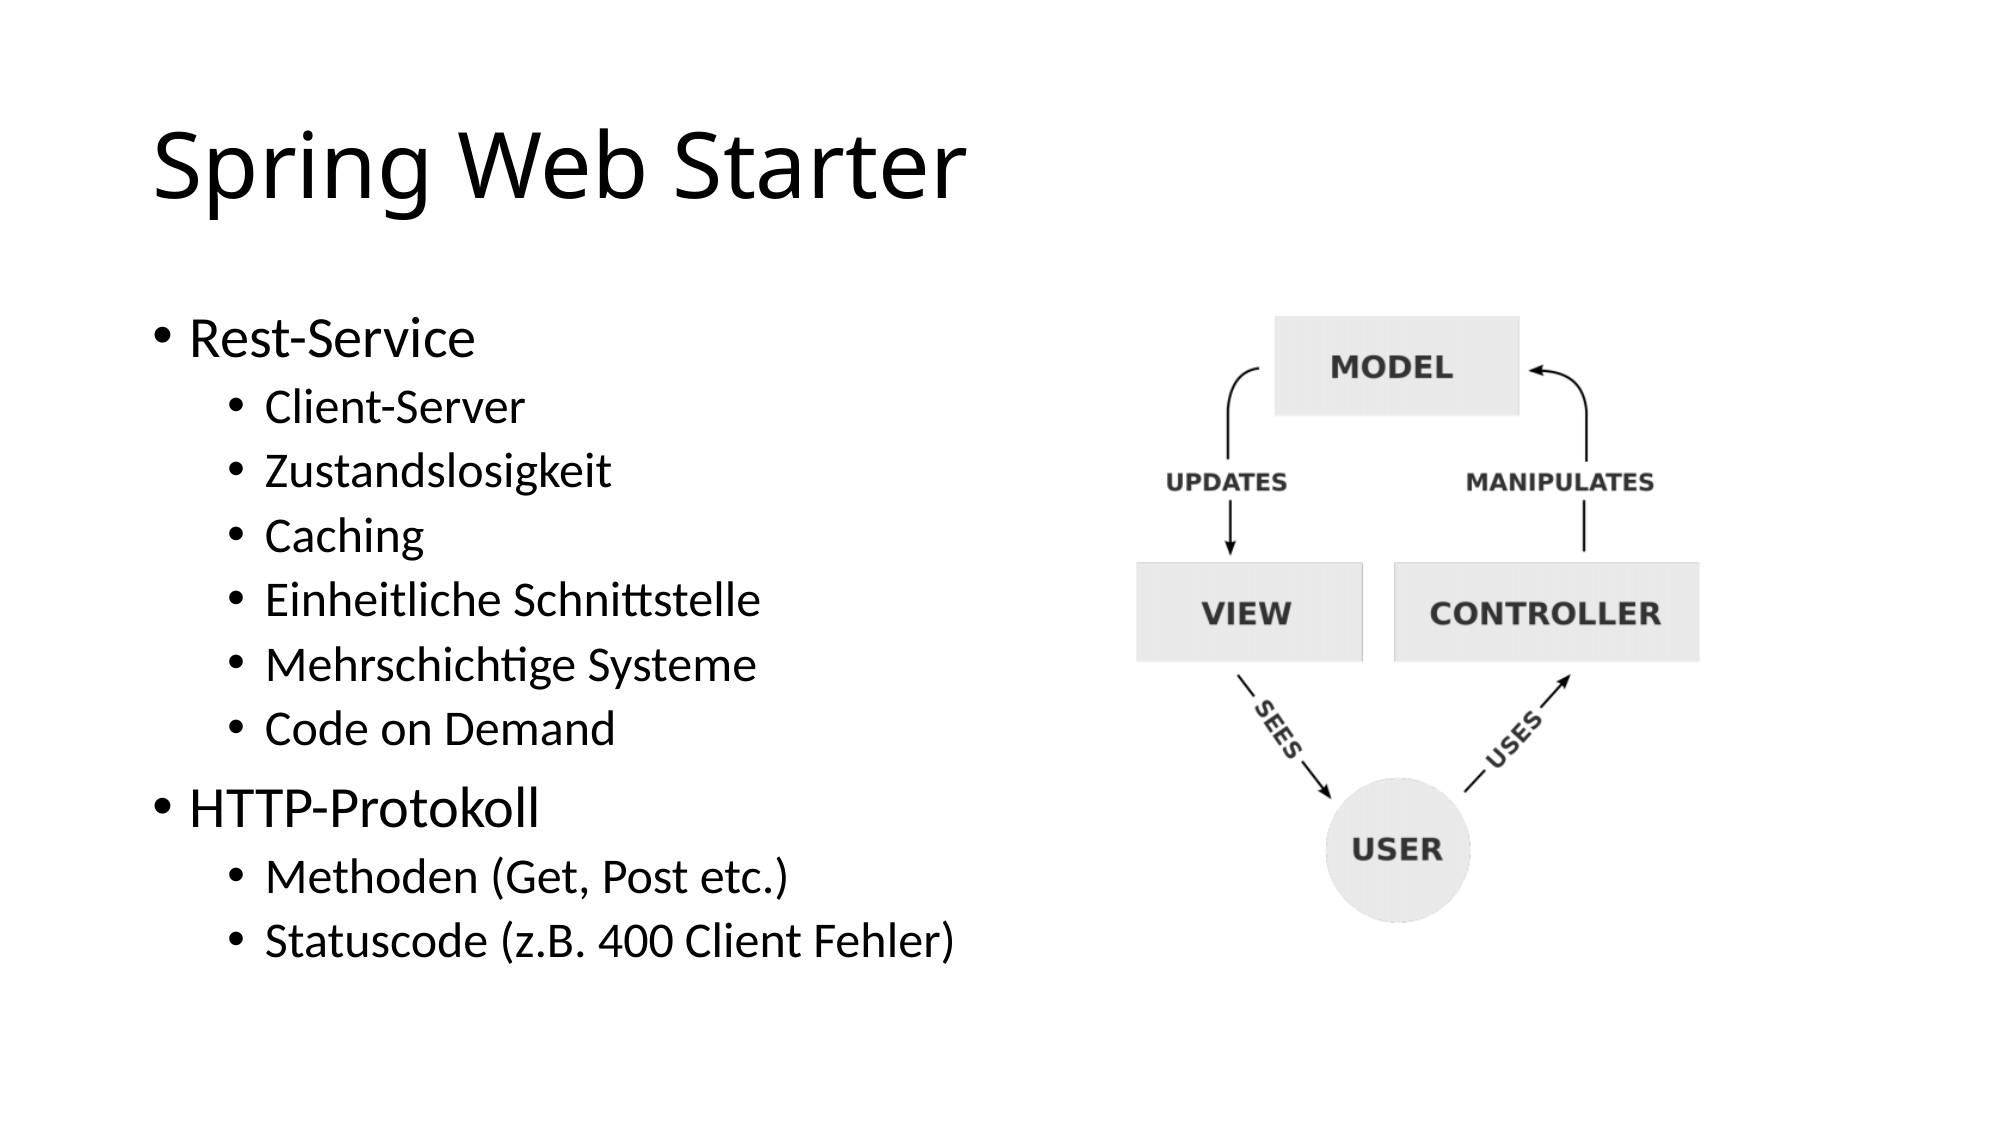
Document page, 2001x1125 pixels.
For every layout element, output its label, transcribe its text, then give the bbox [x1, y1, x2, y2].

title Spring Web Starter [137, 59, 1863, 278]
picture [1062, 299, 1773, 955]
list Rest-Service Client-Server Zustandslosigkeit Caching Einheitliche Schnittstelle Mehrschichtige Systeme Code on Demand HTTP-Protokoll Methoden (Get, Post etc.) Statuscode (z.B. 400 Client Fehler) [137, 299, 1863, 1014]
